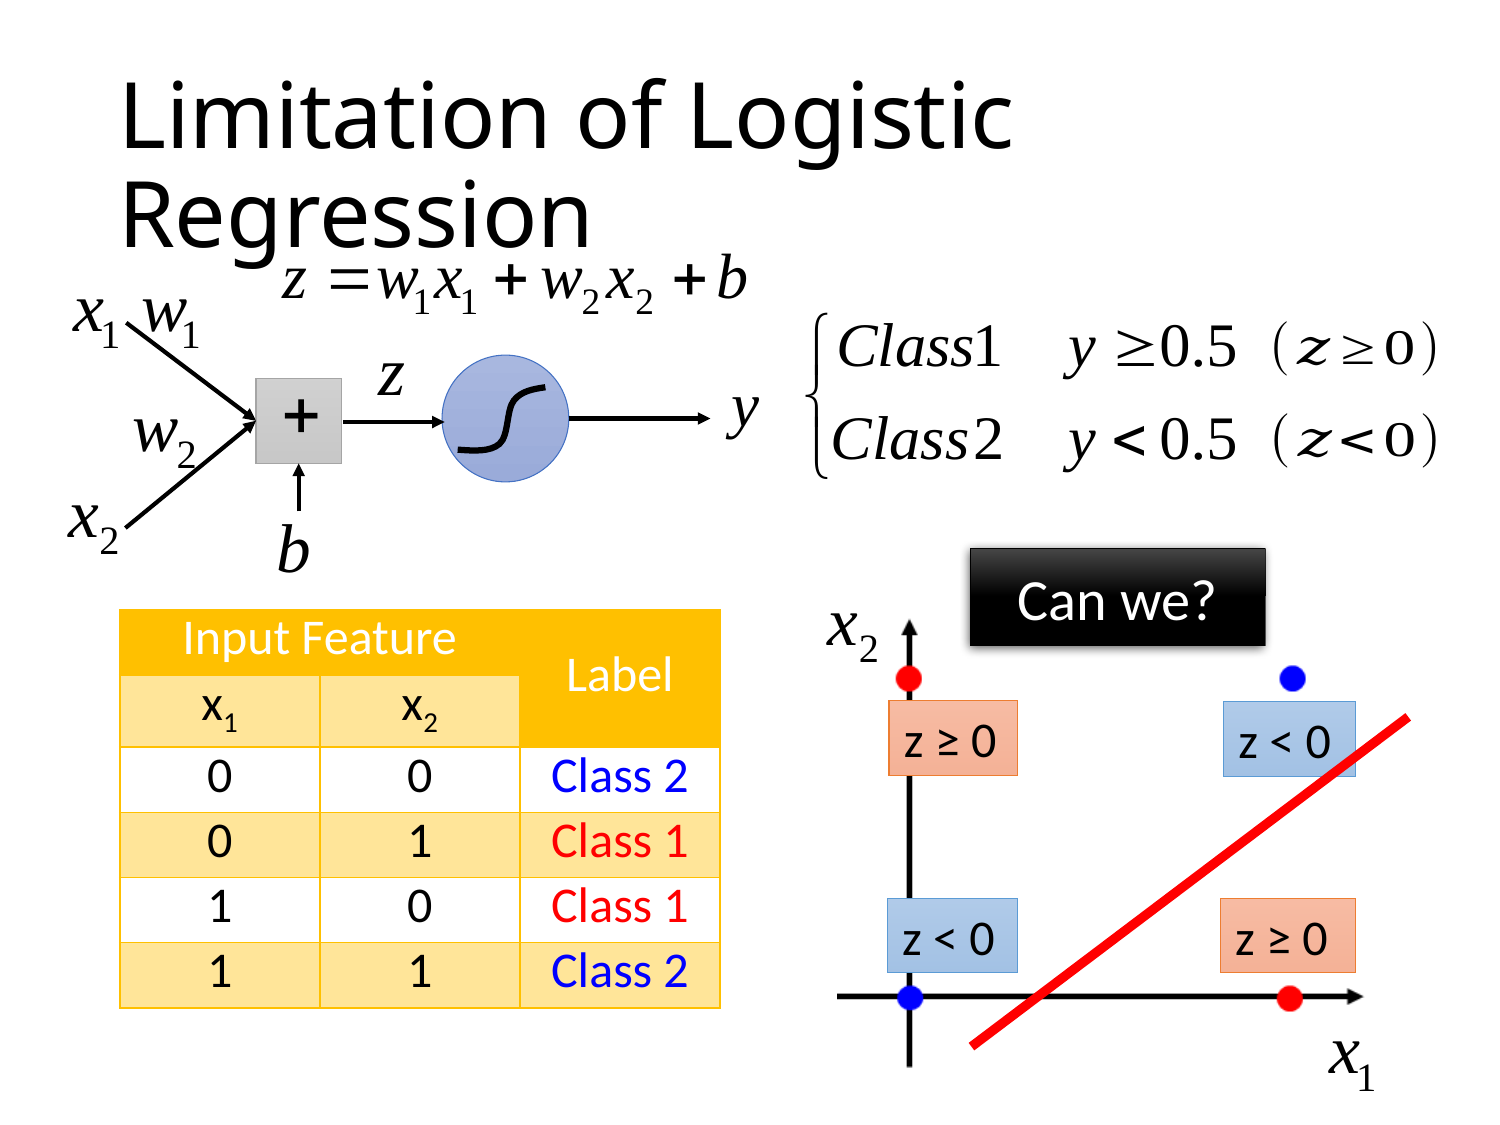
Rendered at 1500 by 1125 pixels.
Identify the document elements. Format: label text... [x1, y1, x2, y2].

table_cell Class 1 [521, 878, 719, 942]
table_cell Class 2 [521, 748, 719, 812]
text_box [971, 716, 1409, 1047]
table_cell 0 [121, 748, 319, 812]
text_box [791, 303, 1245, 490]
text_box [269, 235, 762, 326]
table_cell Class 1 [521, 813, 719, 877]
table_cell 0 [121, 813, 319, 877]
table_cell x2 [321, 676, 519, 746]
table_cell 1 [321, 813, 519, 877]
table_cell 1 [121, 943, 319, 1007]
table_header Input Feature [121, 611, 519, 674]
table_cell x1 [121, 676, 319, 746]
table_cell Class 2 [521, 943, 719, 1007]
table_cell 1 [321, 943, 519, 1007]
table_cell 1 [121, 878, 319, 942]
table_cell 0 [321, 878, 519, 942]
text_box Can we? [970, 548, 1266, 576]
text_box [813, 576, 1399, 1103]
table_header Label [521, 611, 719, 746]
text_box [54, 262, 774, 590]
table_cell 0 [321, 748, 519, 812]
title Limitation of Logistic Regression [103, 59, 1397, 278]
